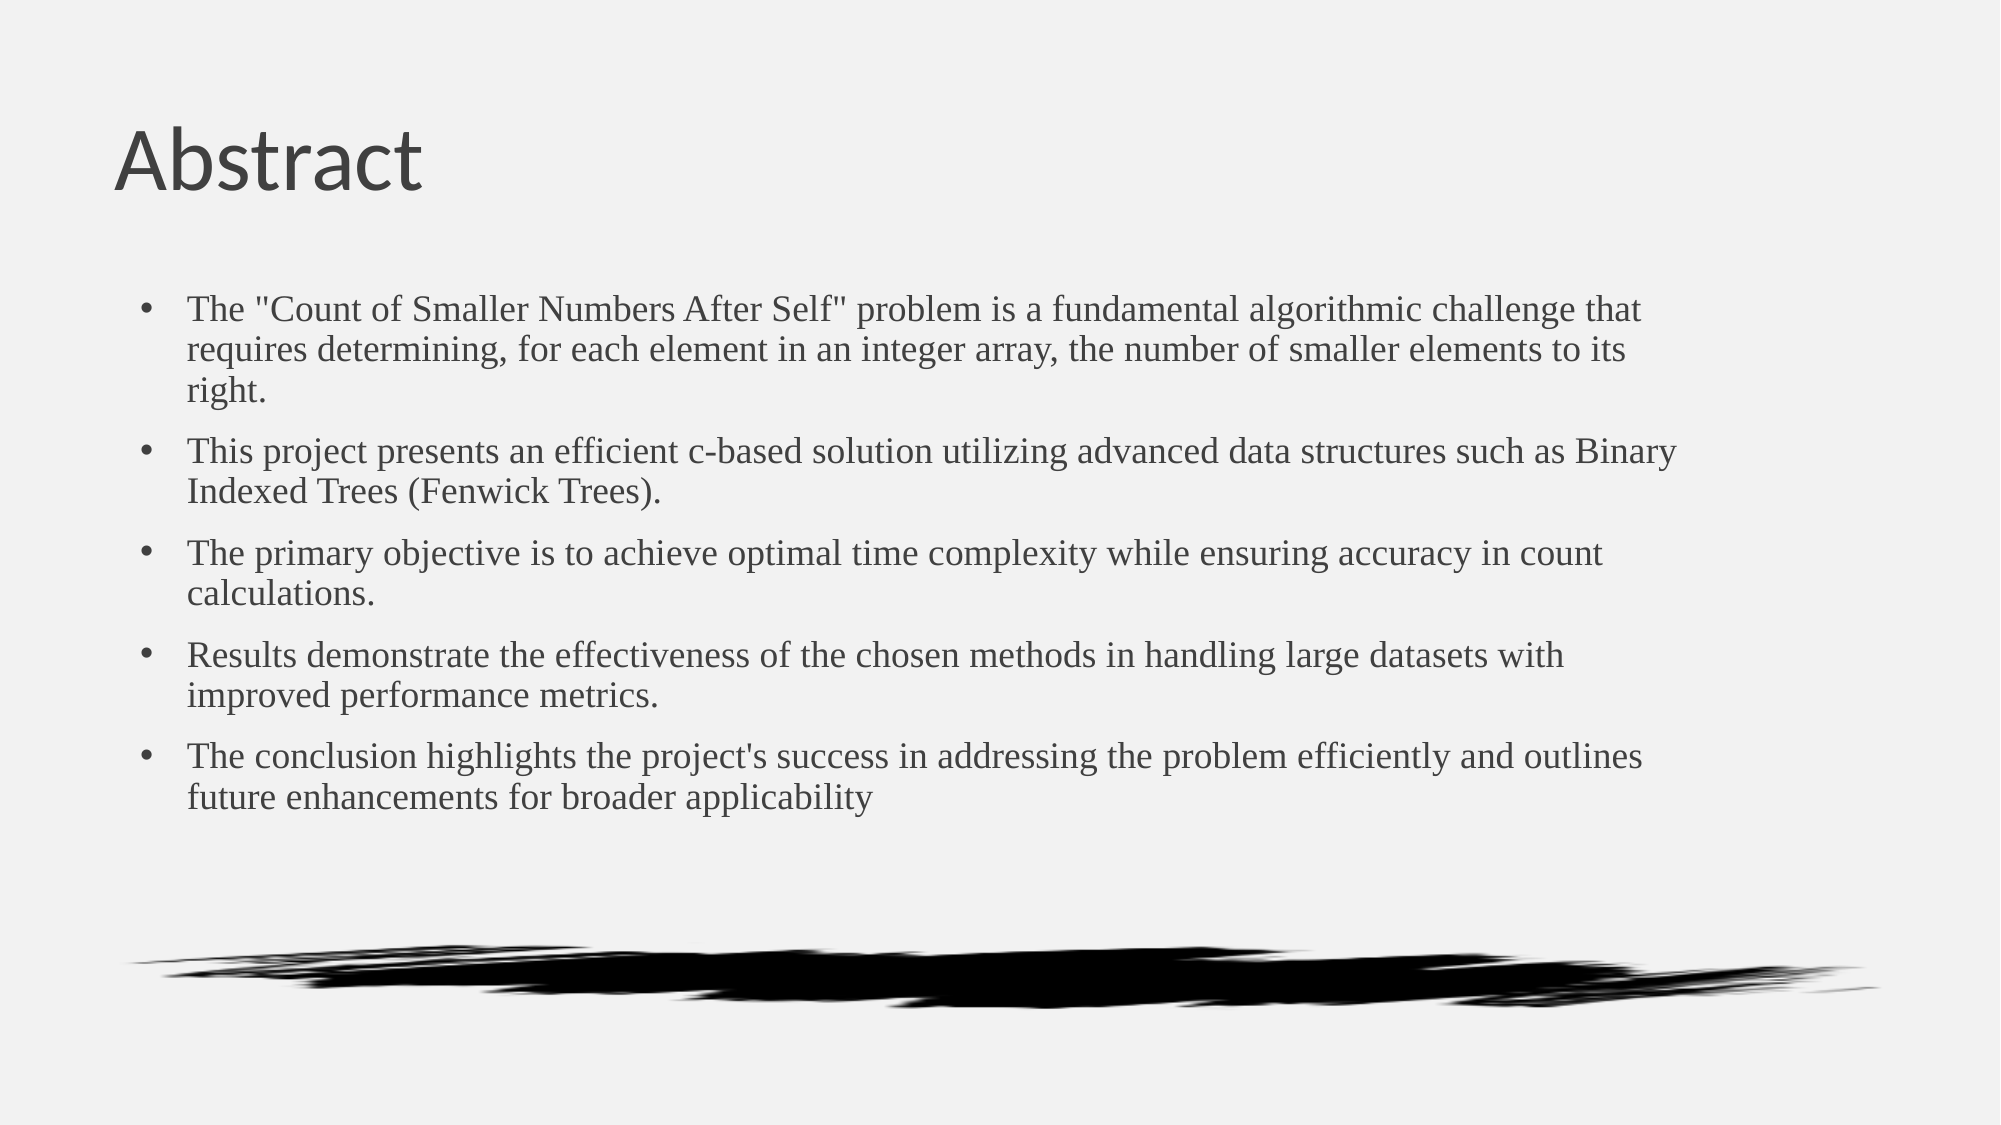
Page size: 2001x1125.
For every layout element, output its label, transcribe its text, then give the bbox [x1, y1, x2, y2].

picture [99, 933, 1900, 1023]
title Abstract [99, 59, 1900, 262]
list The "Count of Smaller Numbers After Self" problem is a fundamental algorithmic challenge that requires determining, for each element in an integer array, the number of smaller elements to its right. This project presents an efficient c-based solution utilizing advanced data structures such as Binary Indexed Trees (Fenwick Trees). The primary objective is to achieve optimal time complexity while ensuring accuracy in count calculations. Results demonstrate the effectiveness of the chosen methods in handling large datasets with improved performance metrics. The conclusion highlights the project's success in addressing the problem efficiently and outlines future enhancements for broader applicability [125, 281, 1695, 873]
